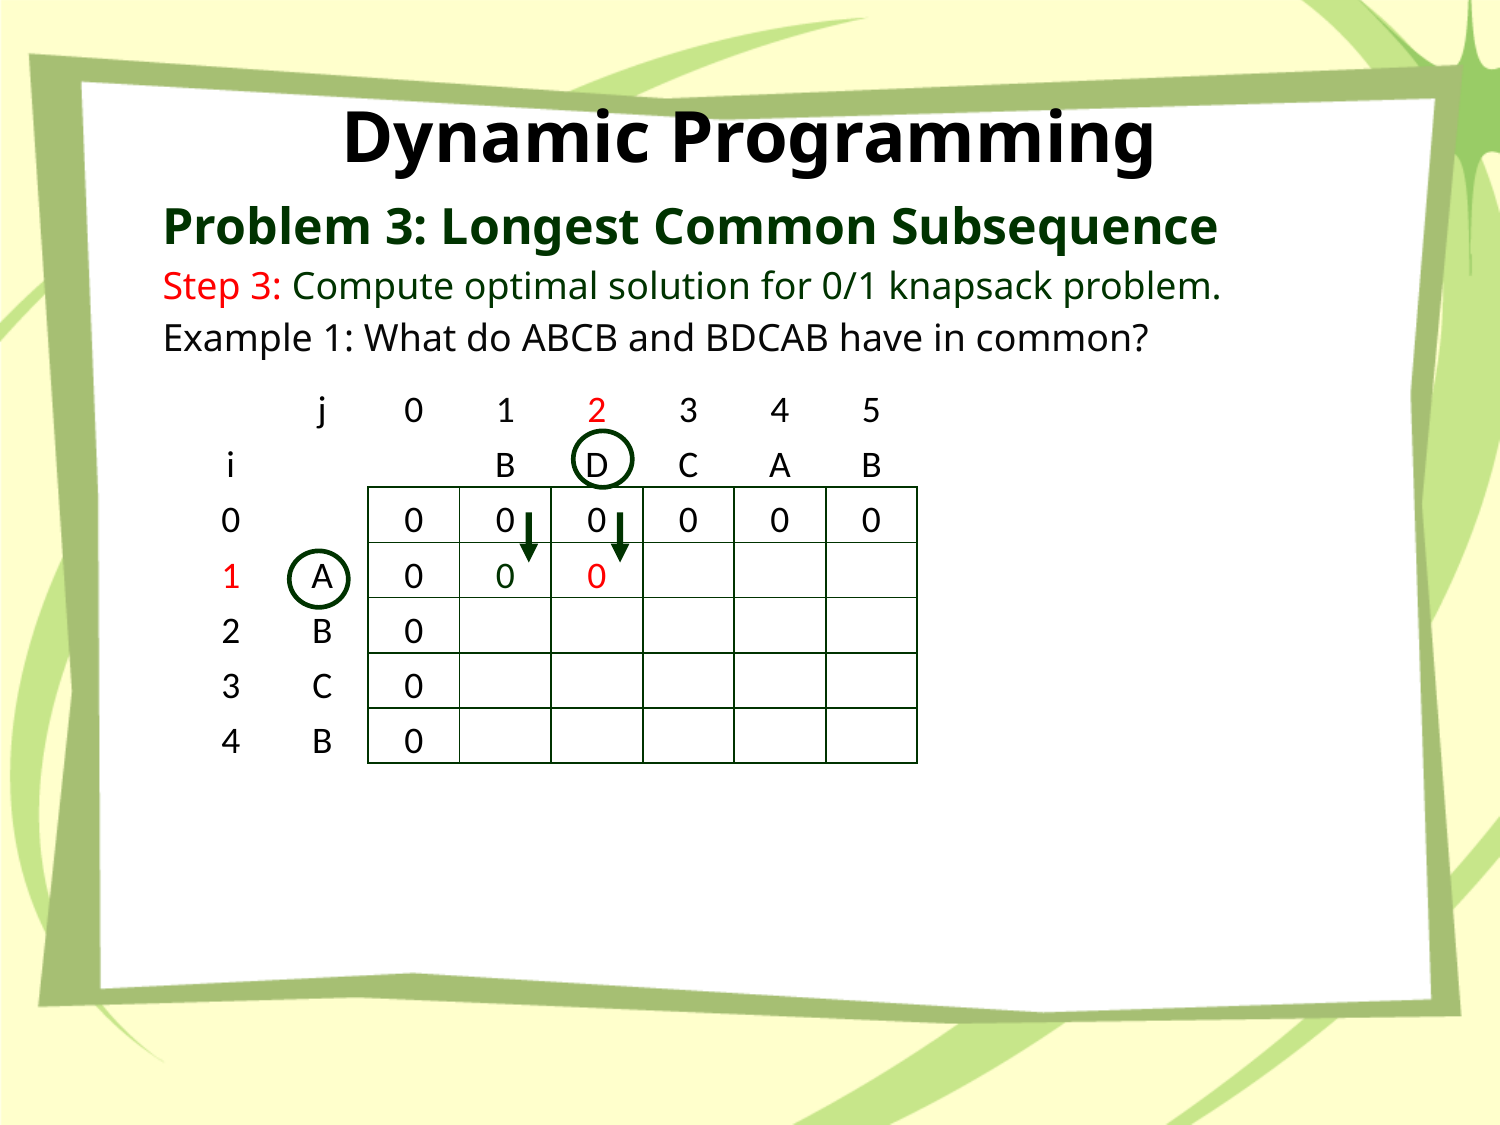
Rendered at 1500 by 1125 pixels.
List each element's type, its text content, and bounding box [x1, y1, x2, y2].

text_box [573, 430, 633, 488]
text_box Problem 3: Longest Common Subsequence Step 3: Compute optimal solution for 0/1 knapsack problem. Example 1: What do ABCB and BDCAB have in common? [147, 186, 1353, 378]
picture [0, 0, 1500, 1125]
text_box [613, 512, 627, 563]
title Dynamic Programming [75, 75, 1425, 194]
text_box [522, 512, 535, 563]
text_box [289, 550, 349, 608]
